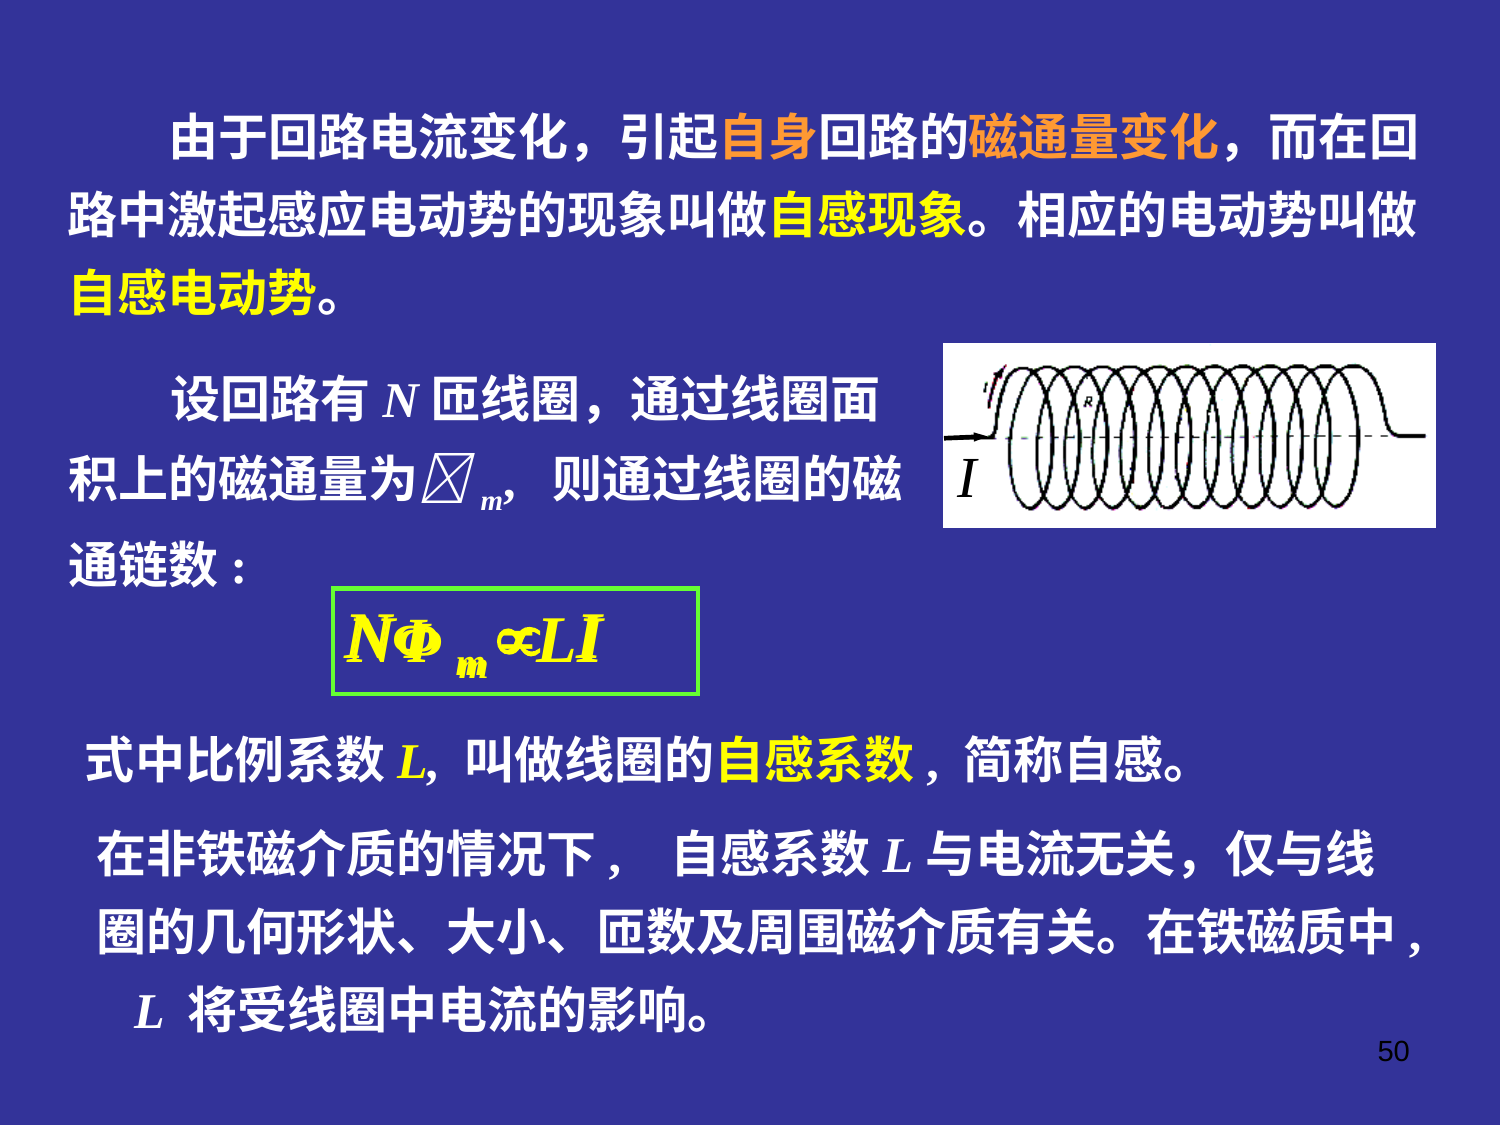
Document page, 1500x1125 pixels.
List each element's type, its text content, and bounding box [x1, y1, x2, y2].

text_box 在非铁磁介质的情况下, 自感系数L与电流无关，仅与线圈的几何形状、大小、匝数及周围磁介质有关。在铁磁质中, L 将受线圈中电流的影响。 [81, 796, 1440, 1046]
text_box NΦ m =LI [333, 688, 699, 695]
text_box 设回路有N匝线圈，通过线圈面积上的磁通量为m, 则通过线圈的磁通链数: [53, 341, 932, 601]
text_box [943, 342, 1436, 528]
slide_number 50 [1074, 1046, 1426, 1103]
text_box 由于回路电流变化，引起自身回路的磁通量变化，而在回路中激起感应电动势的现象叫做自感现象。相应的电动势叫做自感电动势。 [52, 80, 1463, 329]
text_box 式中比例系数L, 叫做线圈的自感系数, 简称自感。 [70, 703, 1443, 796]
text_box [329, 584, 827, 680]
